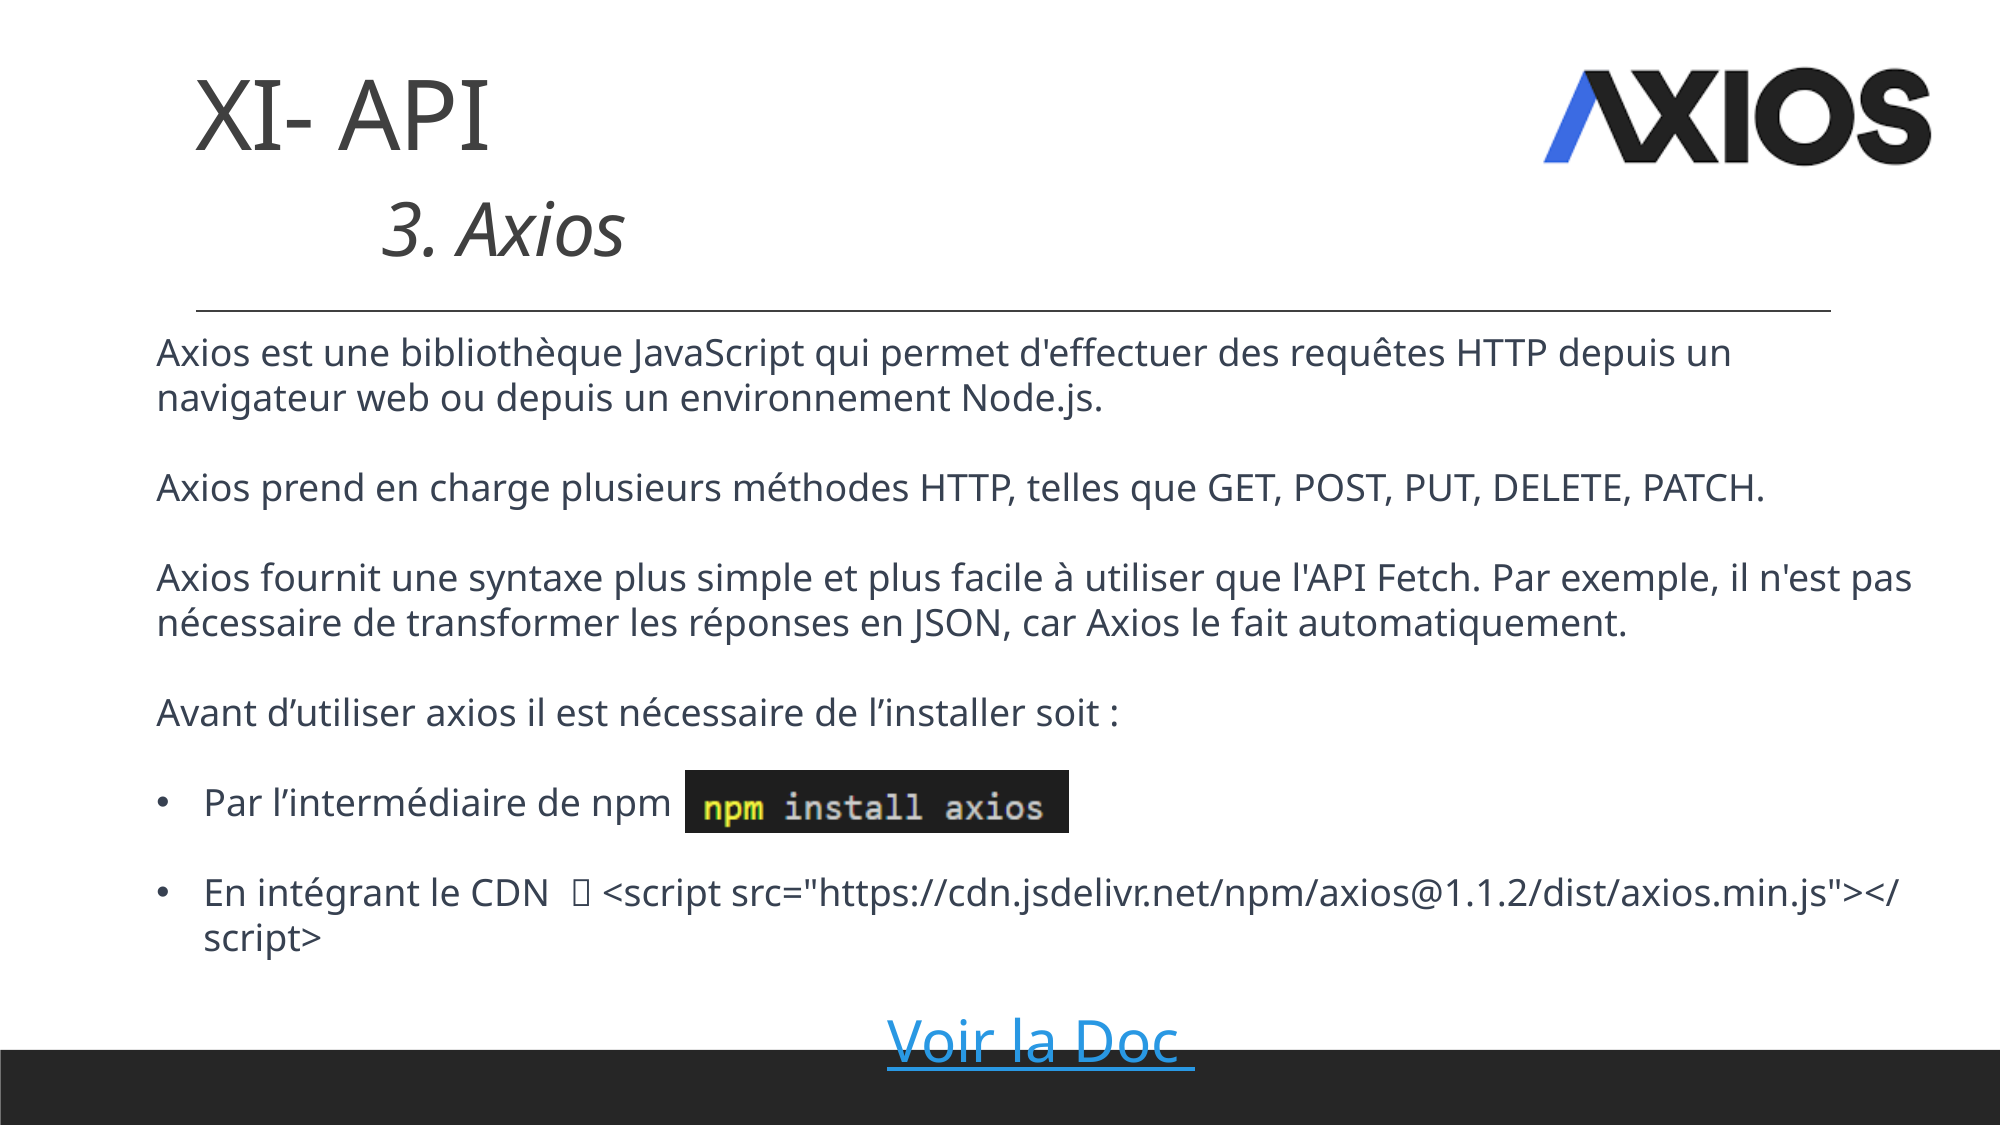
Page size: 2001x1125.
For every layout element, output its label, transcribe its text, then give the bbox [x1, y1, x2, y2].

title XI- API 3. Axios [180, 47, 2000, 285]
text_box Axios est une bibliothèque JavaScript qui permet d'effectuer des requêtes HTTP depuis un navigateur web ou depuis un environnement Node.js. Axios prend en charge plusieurs méthodes HTTP, telles que GET, POST, PUT, DELETE, PATCH. Axios fournit une syntaxe plus simple et plus facile à utiliser que l'API Fetch. Par exemple, il n'est pas nécessaire de transformer les réponses en JSON, car Axios le fait automatiquement. Avant d’utiliser axios il est nécessaire de l’installer soit : Par l’intermédiaire de npm  En intégrant le CDN  <script src="https://cdn.jsdelivr.net/npm/axios@1.1.2/dist/axios.min.js"></script> Voir la Doc [141, 321, 1941, 1125]
picture [685, 770, 1070, 834]
picture [1474, 0, 2000, 235]
